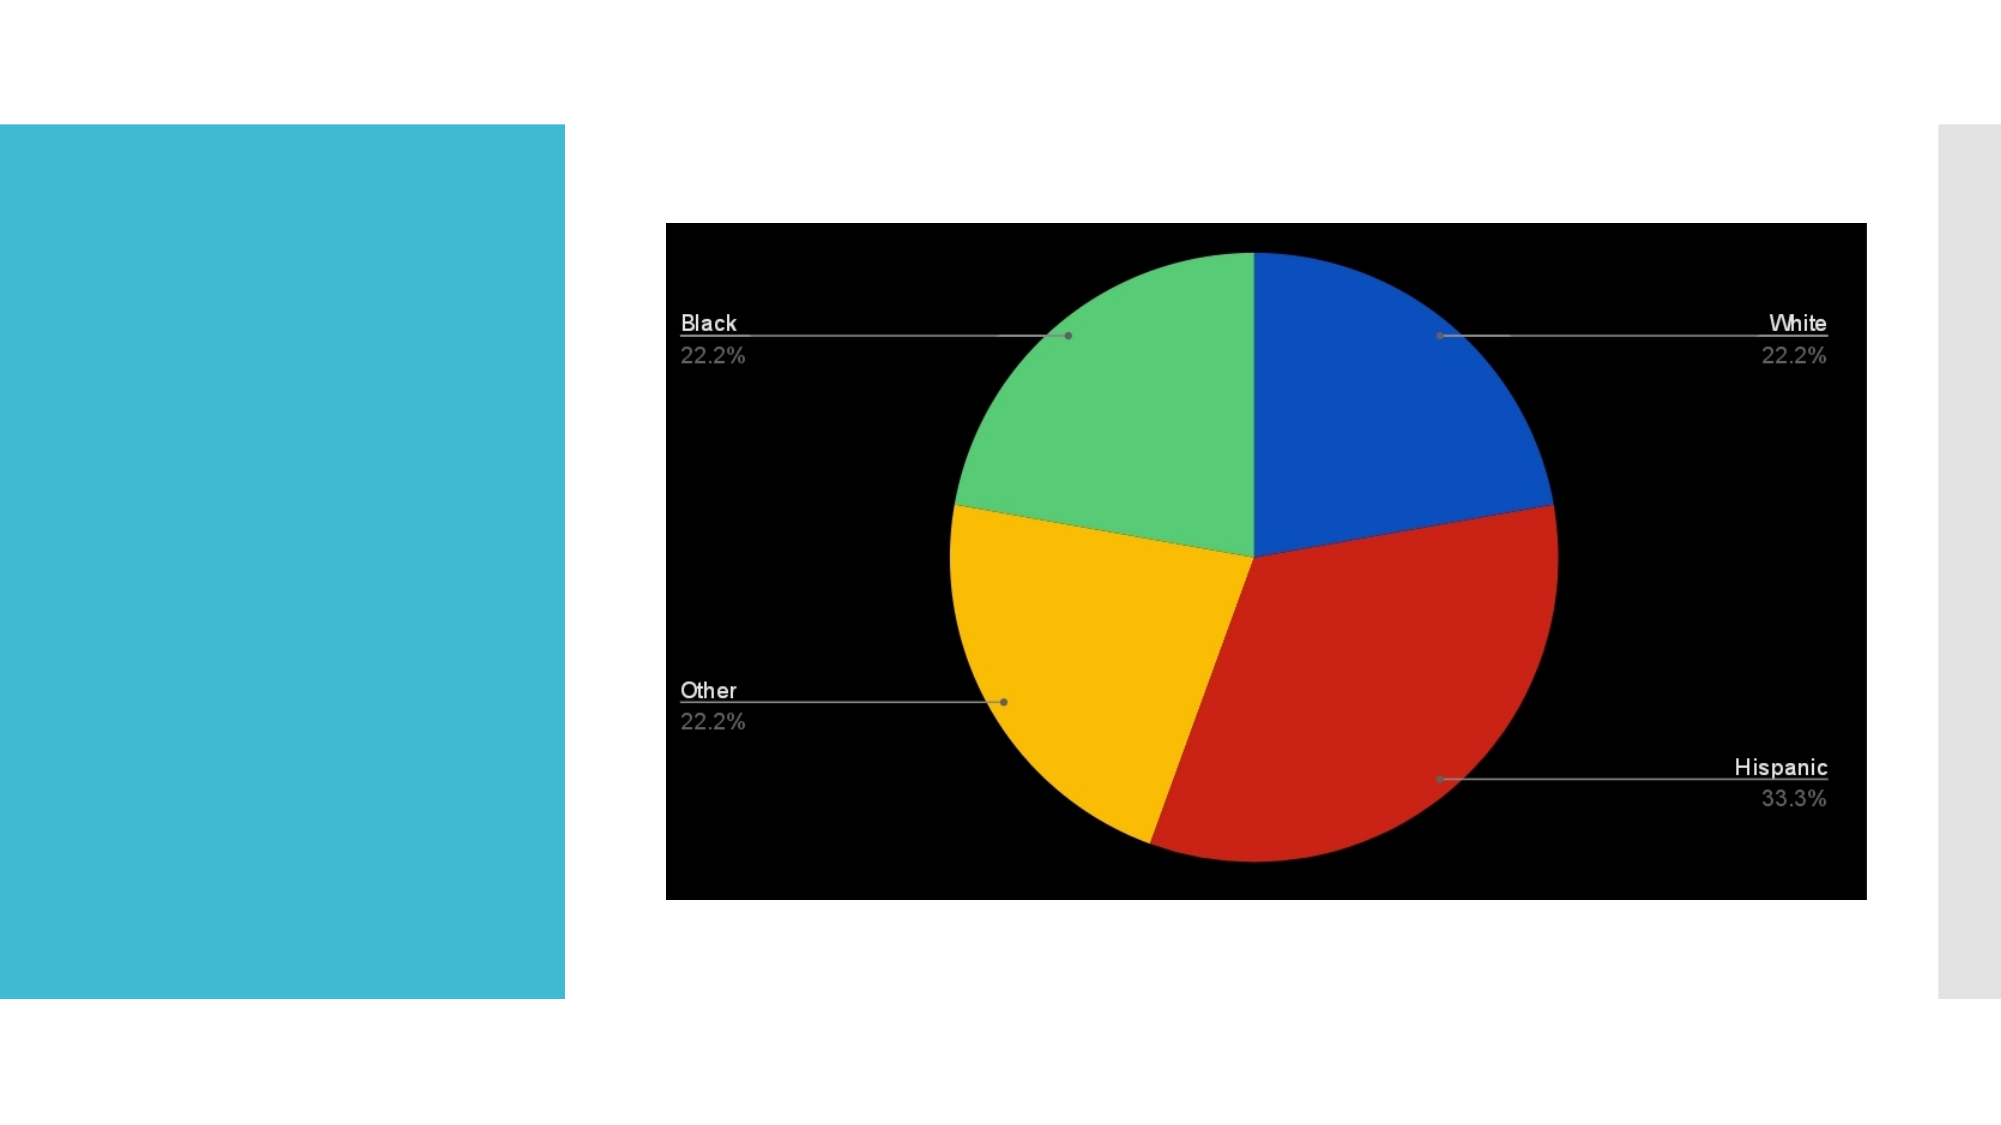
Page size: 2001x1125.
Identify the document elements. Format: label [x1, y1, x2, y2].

list [666, 223, 1867, 900]
